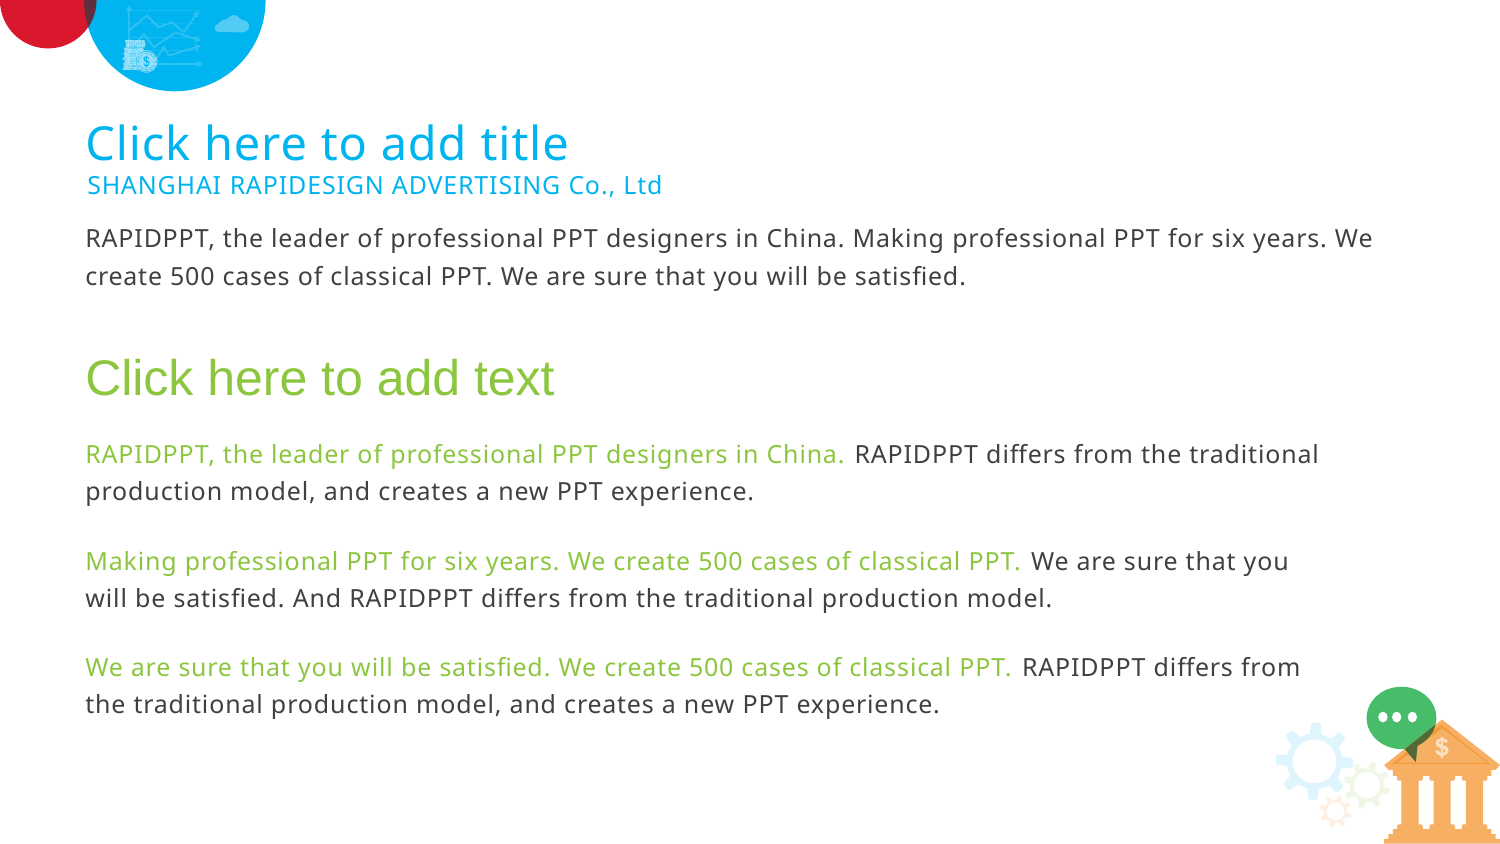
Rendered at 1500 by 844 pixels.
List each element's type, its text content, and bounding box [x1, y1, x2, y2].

text_box RAPIDPPT, the leader of professional PPT designers in China. Making professional PPT for six years. We create 500 cases of classical PPT. We are sure that you will be satisfied. [70, 207, 1500, 298]
text_box SHANGHAI RAPIDESIGN ADVERTISING Co., Ltd [72, 162, 903, 207]
text_box Making professional PPT for six years. We create 500 cases of classical PPT. We are sure that you will be satisfied. And RAPIDPPT differs from the traditional production model. [70, 530, 1500, 620]
text_box Click here to add title [70, 106, 1149, 178]
text_box We are sure that you will be satisfied. We create 500 cases of classical PPT. RAPIDPPT differs from the traditional production model, and creates a new PPT experience. [70, 636, 1500, 727]
text_box RAPIDPPT, the leader of professional PPT designers in China. RAPIDPPT differs from the traditional production model, and creates a new PPT experience. [70, 423, 1500, 514]
text_box Click here to add text [70, 338, 1052, 414]
